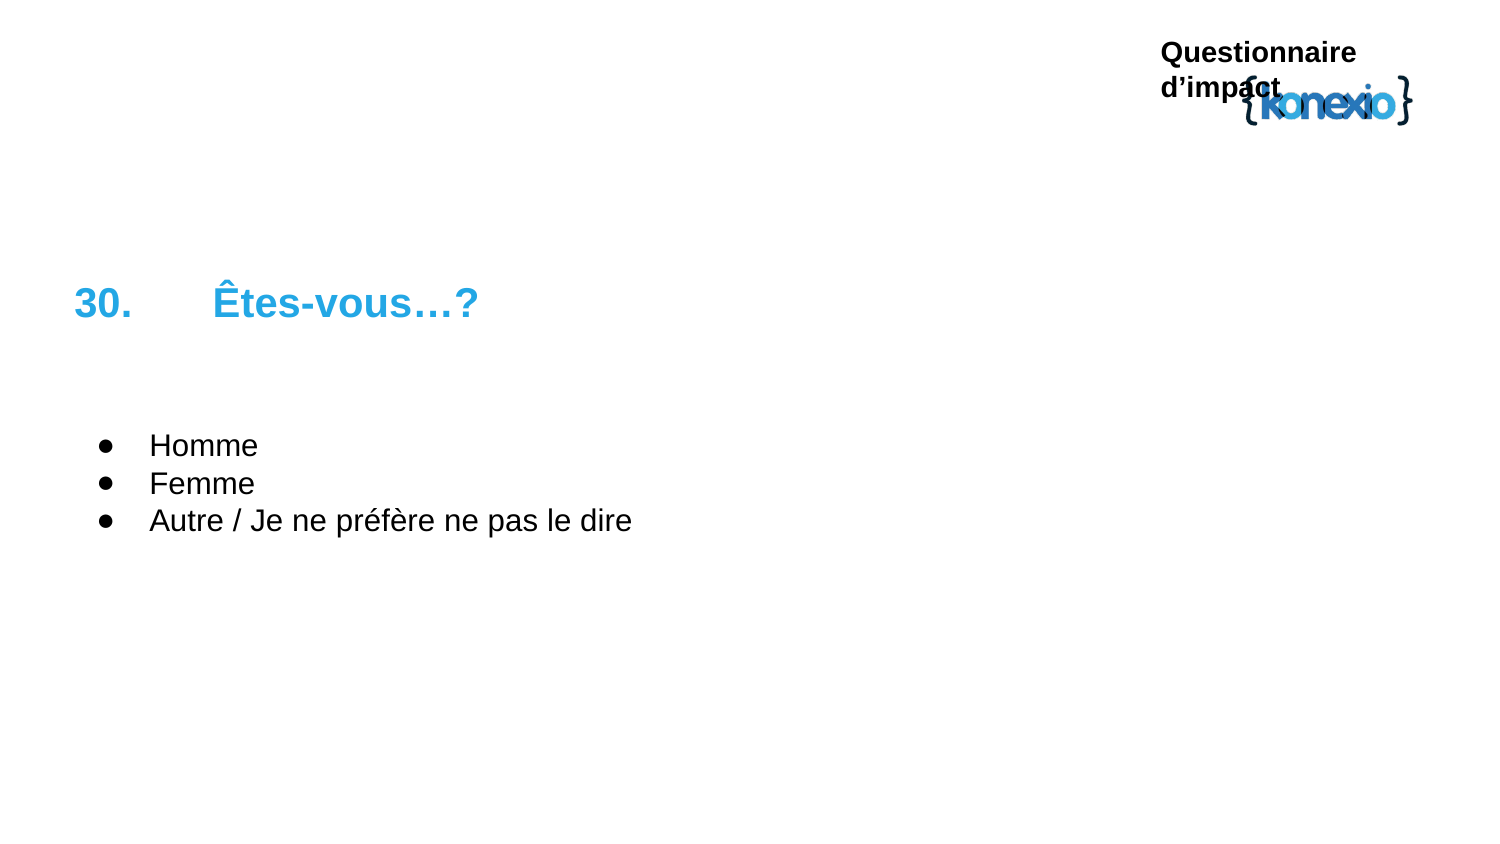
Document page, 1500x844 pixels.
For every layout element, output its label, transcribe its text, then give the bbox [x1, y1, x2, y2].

text_box 30. Êtes-vous…? Homme Femme Autre / Je ne préfère ne pas le dire [59, 260, 1454, 668]
text_box Questionnaire d’impact [1145, 18, 1500, 77]
picture [1218, 26, 1428, 175]
